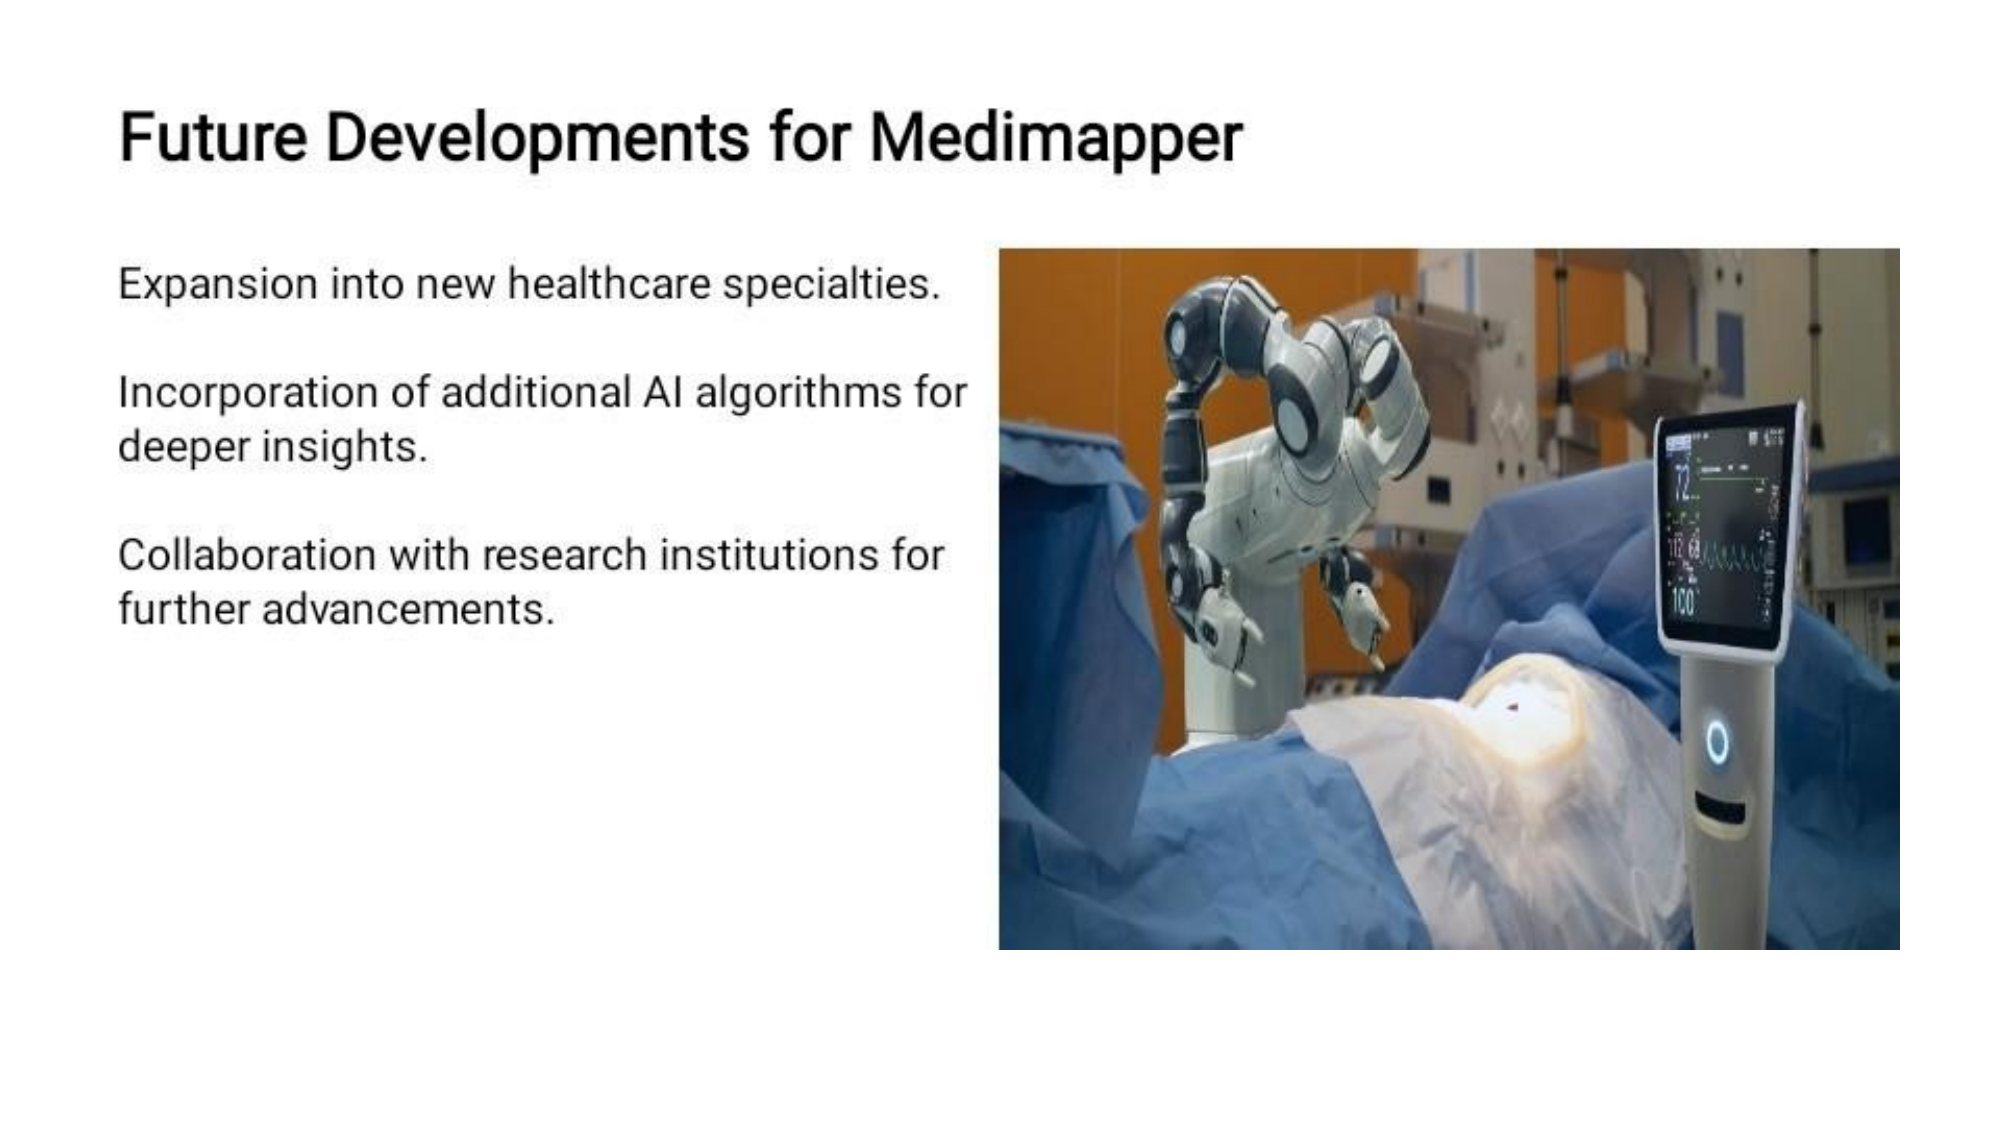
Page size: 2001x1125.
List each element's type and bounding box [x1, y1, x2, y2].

picture [118, 107, 1901, 951]
